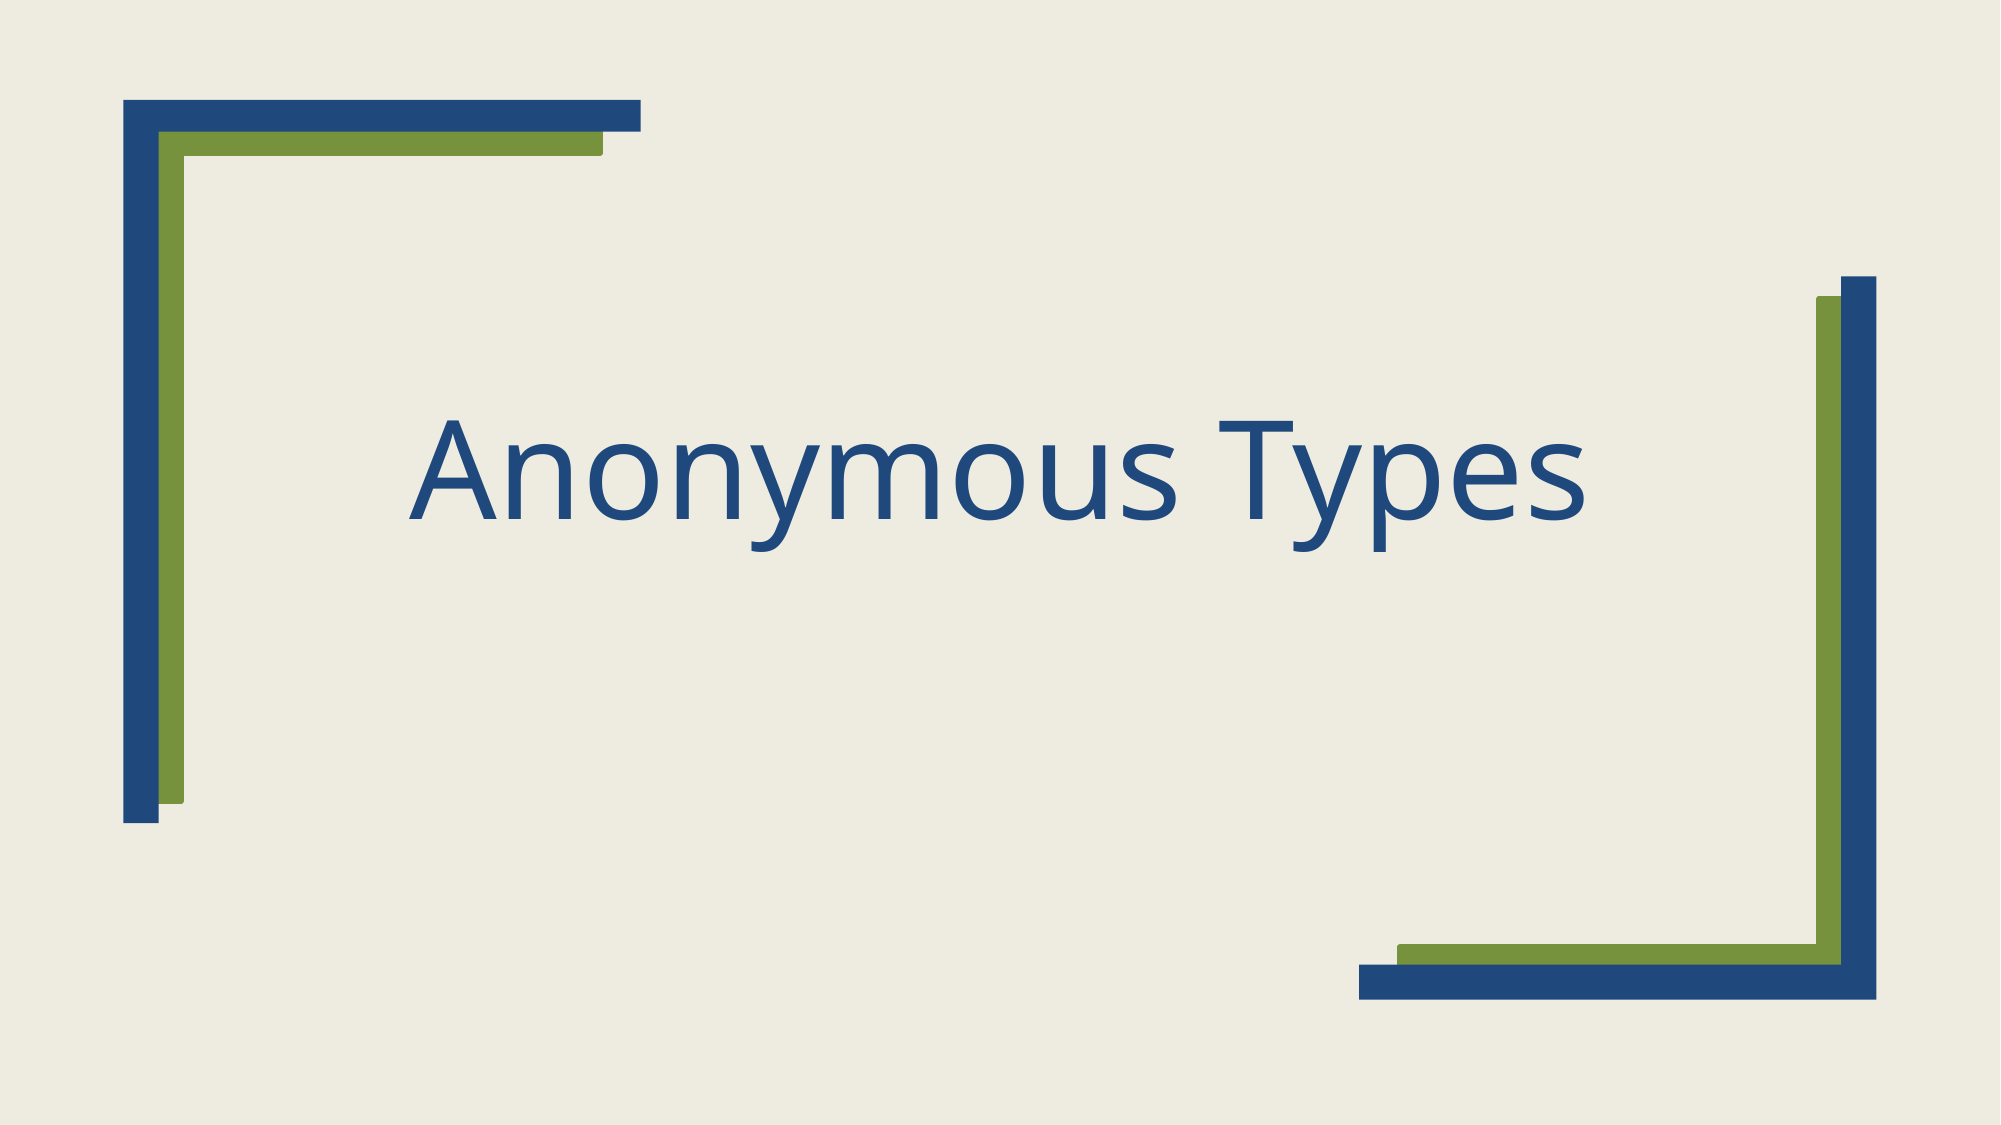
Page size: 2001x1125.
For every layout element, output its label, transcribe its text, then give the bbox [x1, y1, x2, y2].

title Anonymous Types [314, 229, 1686, 723]
